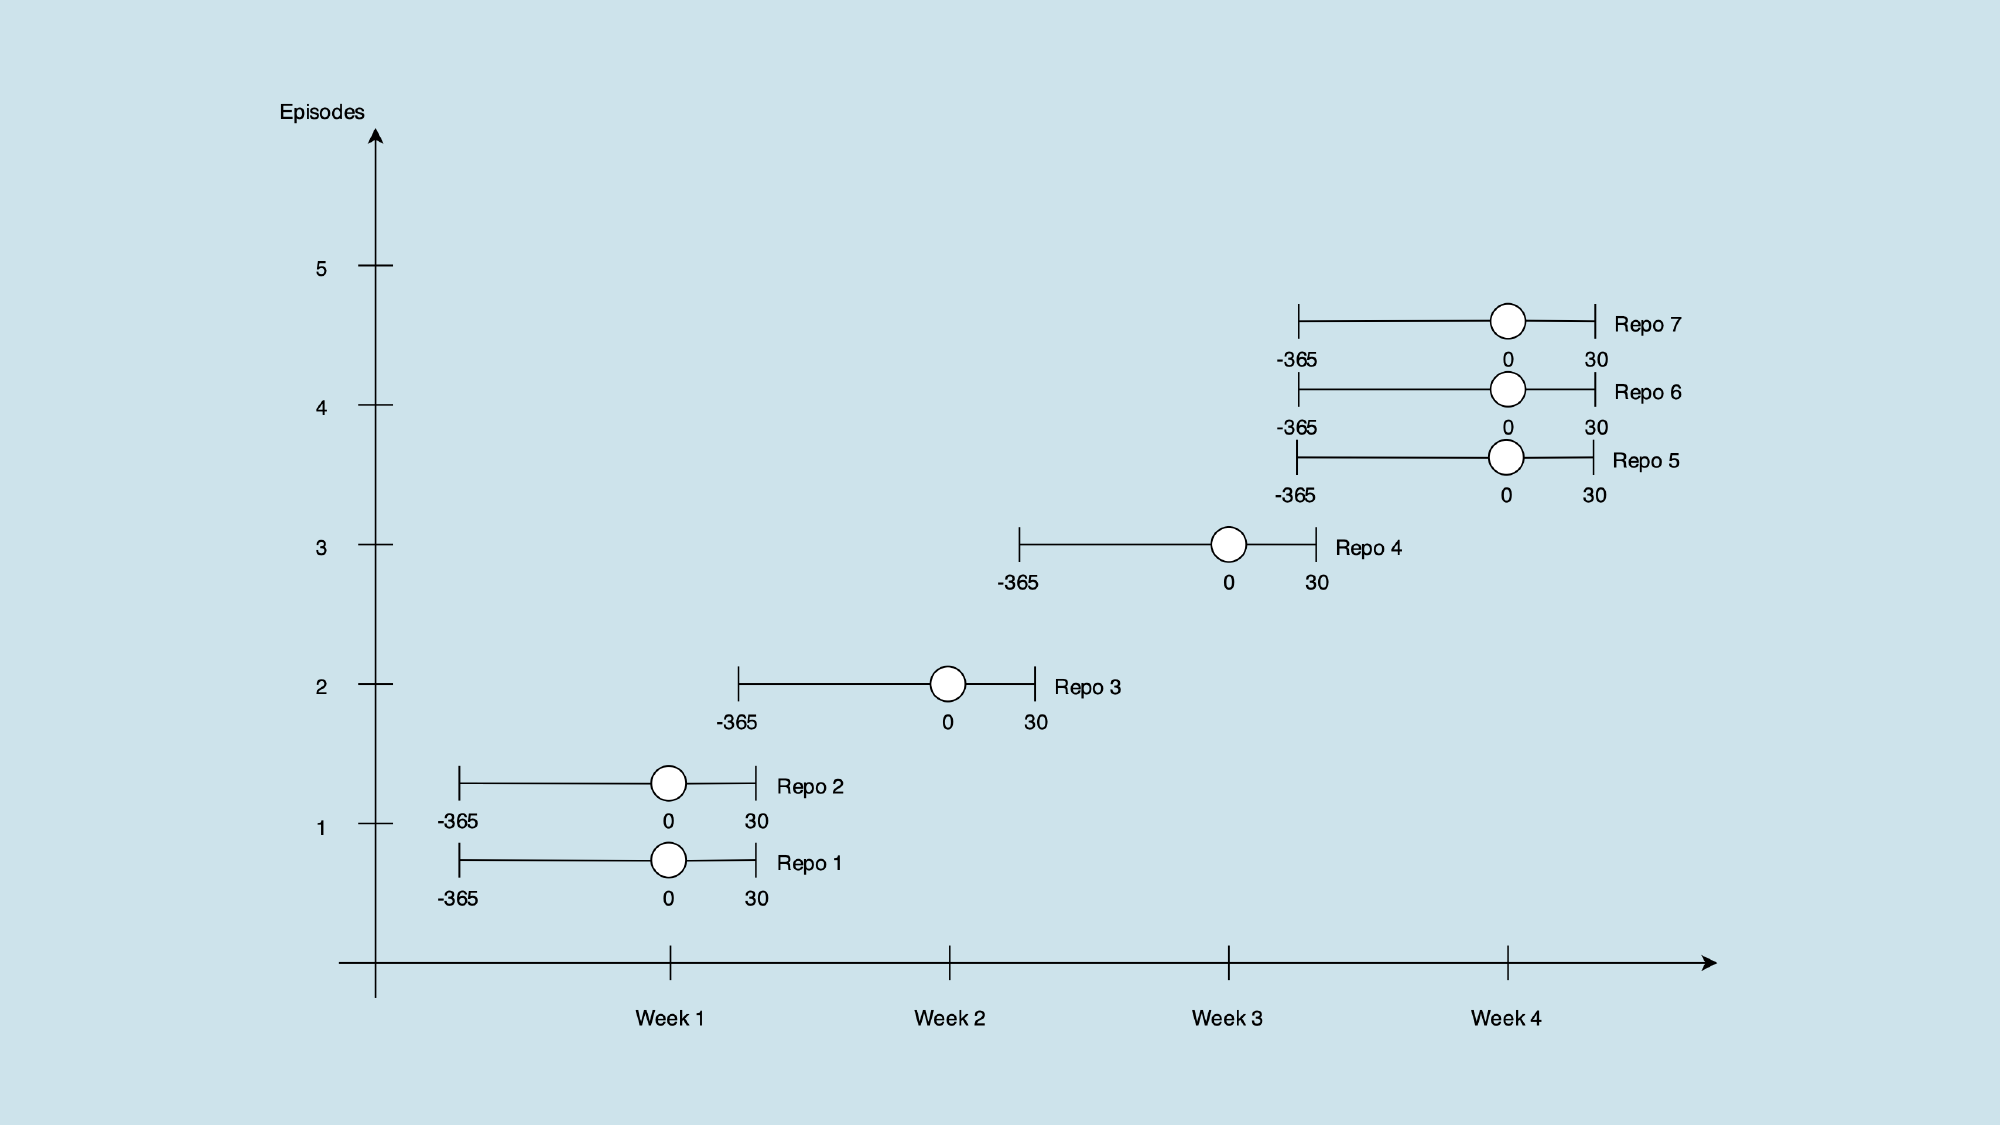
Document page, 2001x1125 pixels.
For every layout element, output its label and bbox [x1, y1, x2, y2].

picture [268, 90, 1732, 1035]
